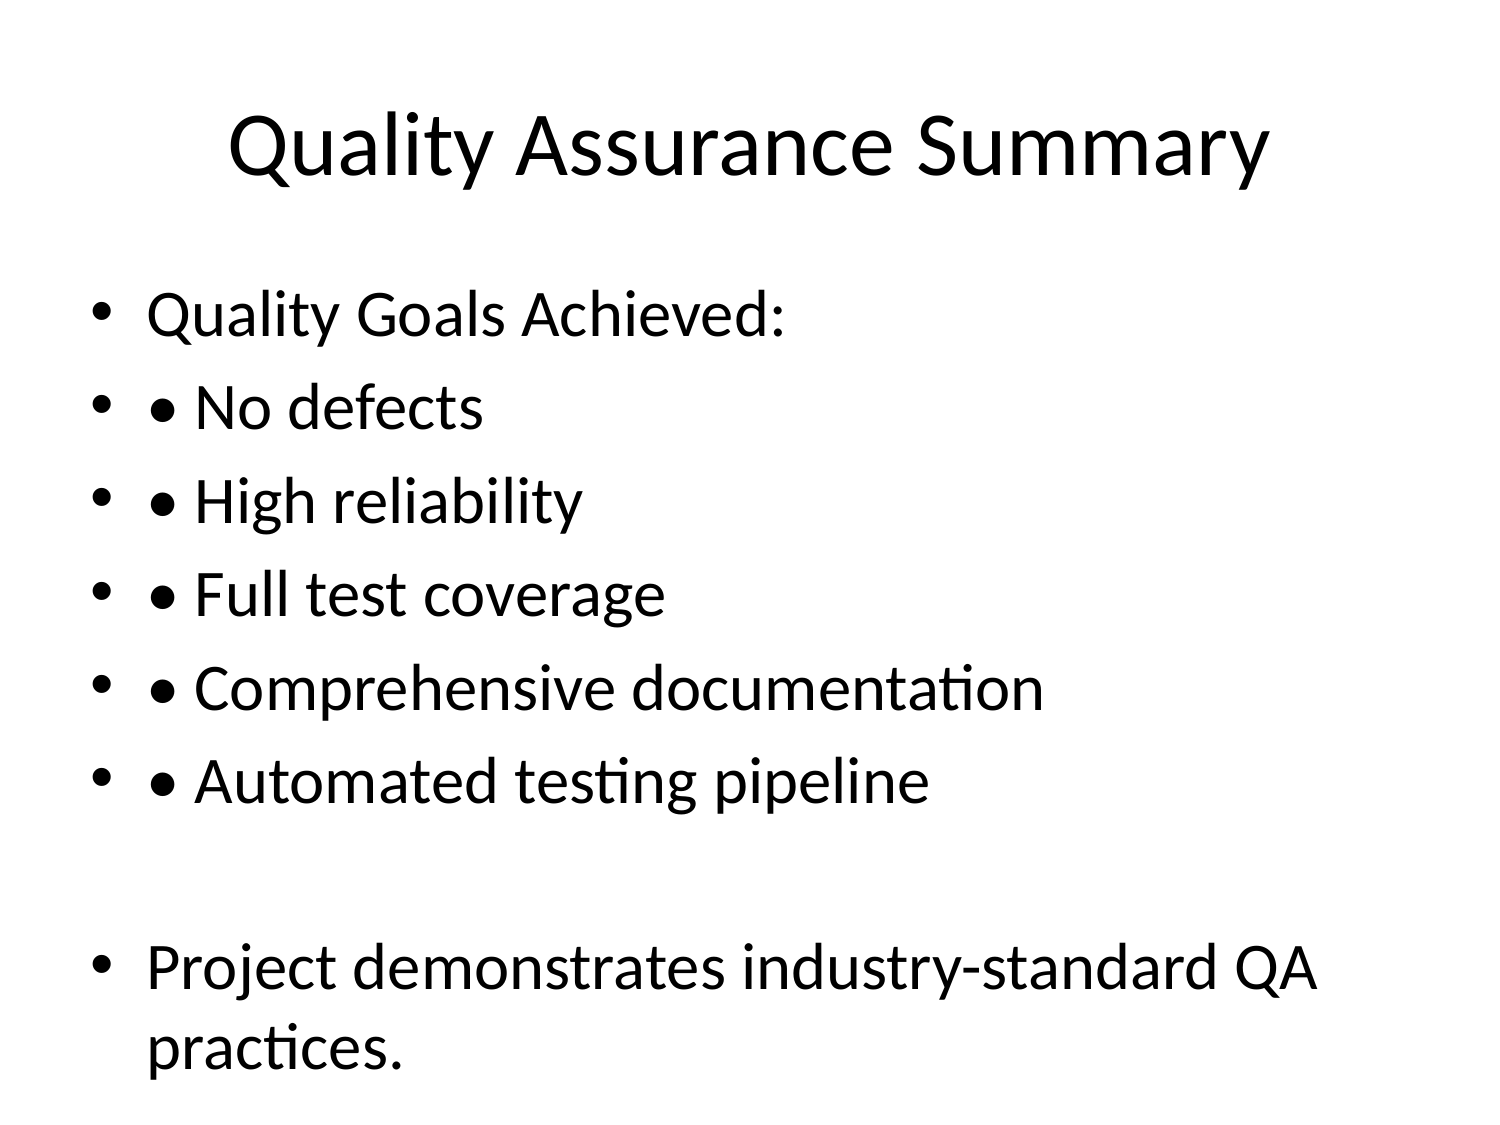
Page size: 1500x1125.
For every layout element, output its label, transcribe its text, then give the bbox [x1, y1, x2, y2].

title Quality Assurance Summary [75, 45, 1425, 233]
list Quality Goals Achieved: • No defects • High reliability • Full test coverage • Comprehensive documentation • Automated testing pipeline Project demonstrates industry-standard QA practices. [75, 262, 1425, 1005]
